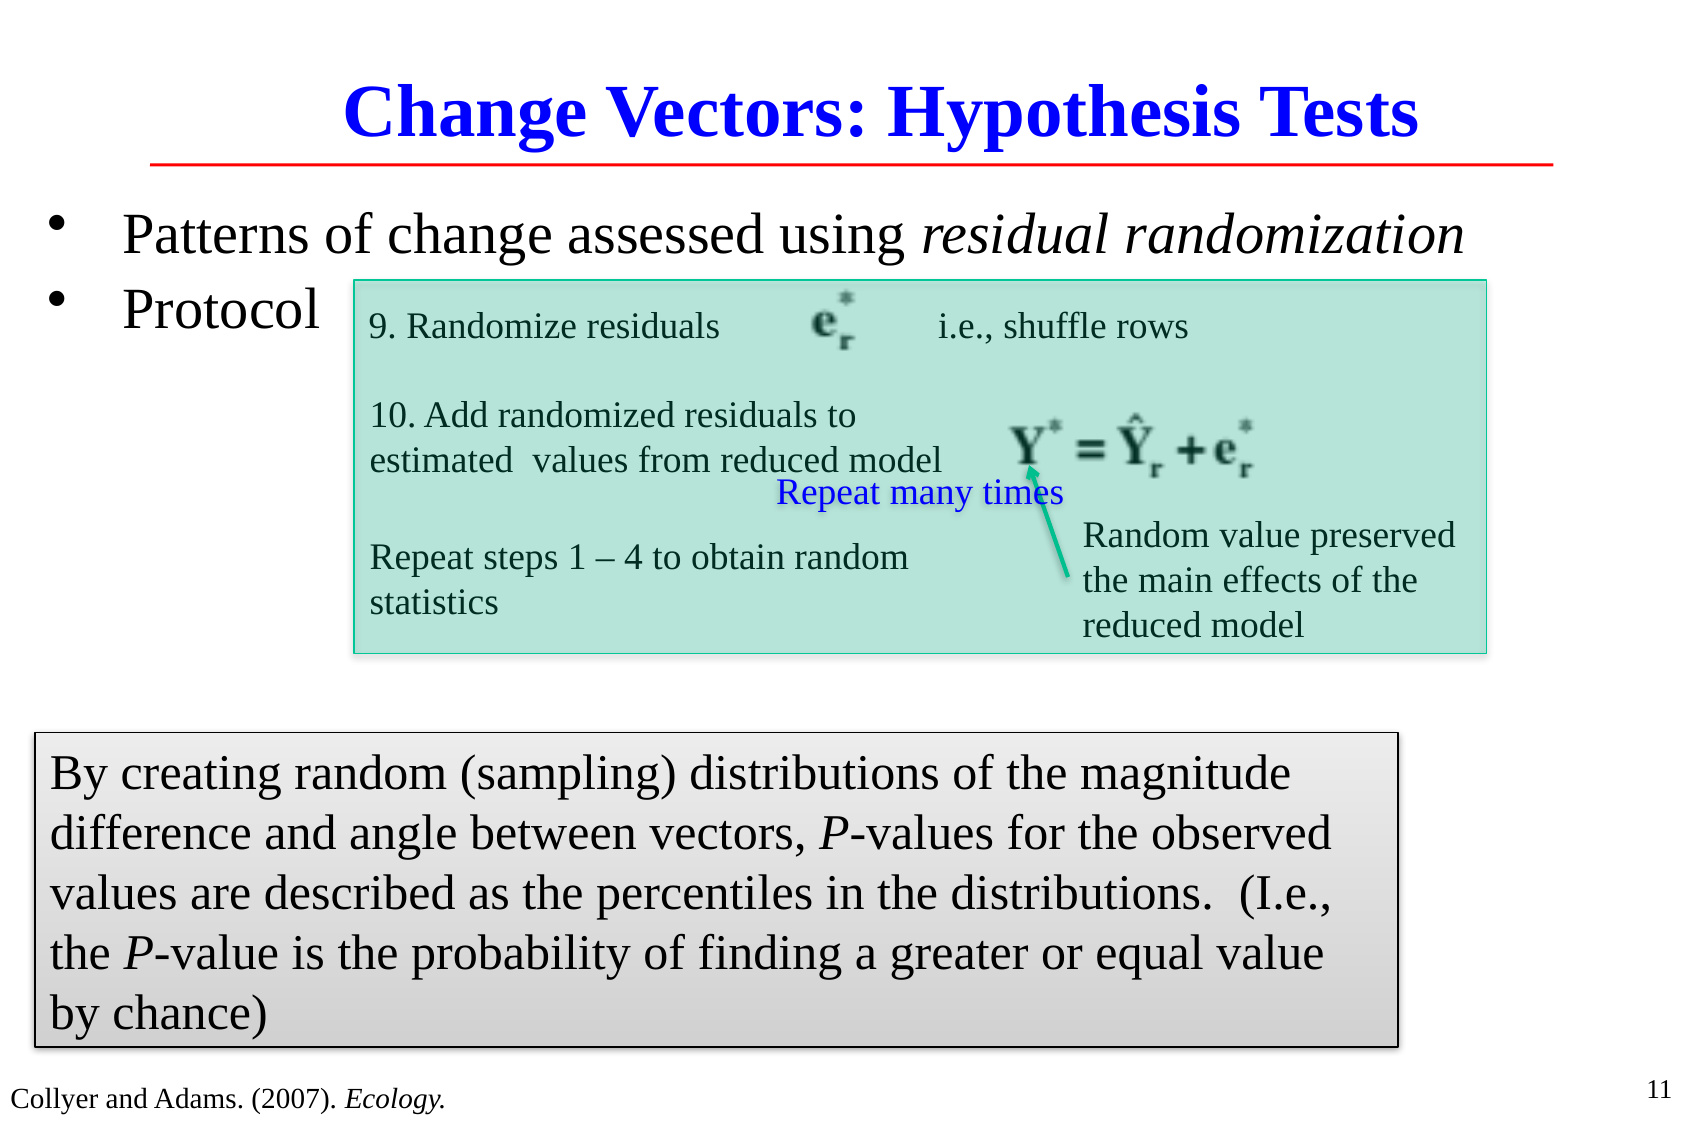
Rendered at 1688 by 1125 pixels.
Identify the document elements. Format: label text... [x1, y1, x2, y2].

text_box By creating random (sampling) distributions of the magnitude difference and angle between vectors, P-values for the observed values are described as the percentiles in the distributions. (I.e., the P-value is the probability of finding a greater or equal value by chance) [34, 732, 1399, 1048]
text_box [806, 279, 861, 355]
text_box Repeat many times [353, 279, 1487, 654]
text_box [1002, 403, 1256, 483]
text_box Patterns of change assessed using residual randomization Protocol [32, 187, 1639, 349]
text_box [1028, 464, 1069, 579]
slide_number 11 [1335, 1050, 1688, 1125]
title Change Vectors: Hypothesis Tests [164, 12, 1599, 201]
text_box Collyer and Adams. (2007). Ecology. [0, 1072, 506, 1122]
